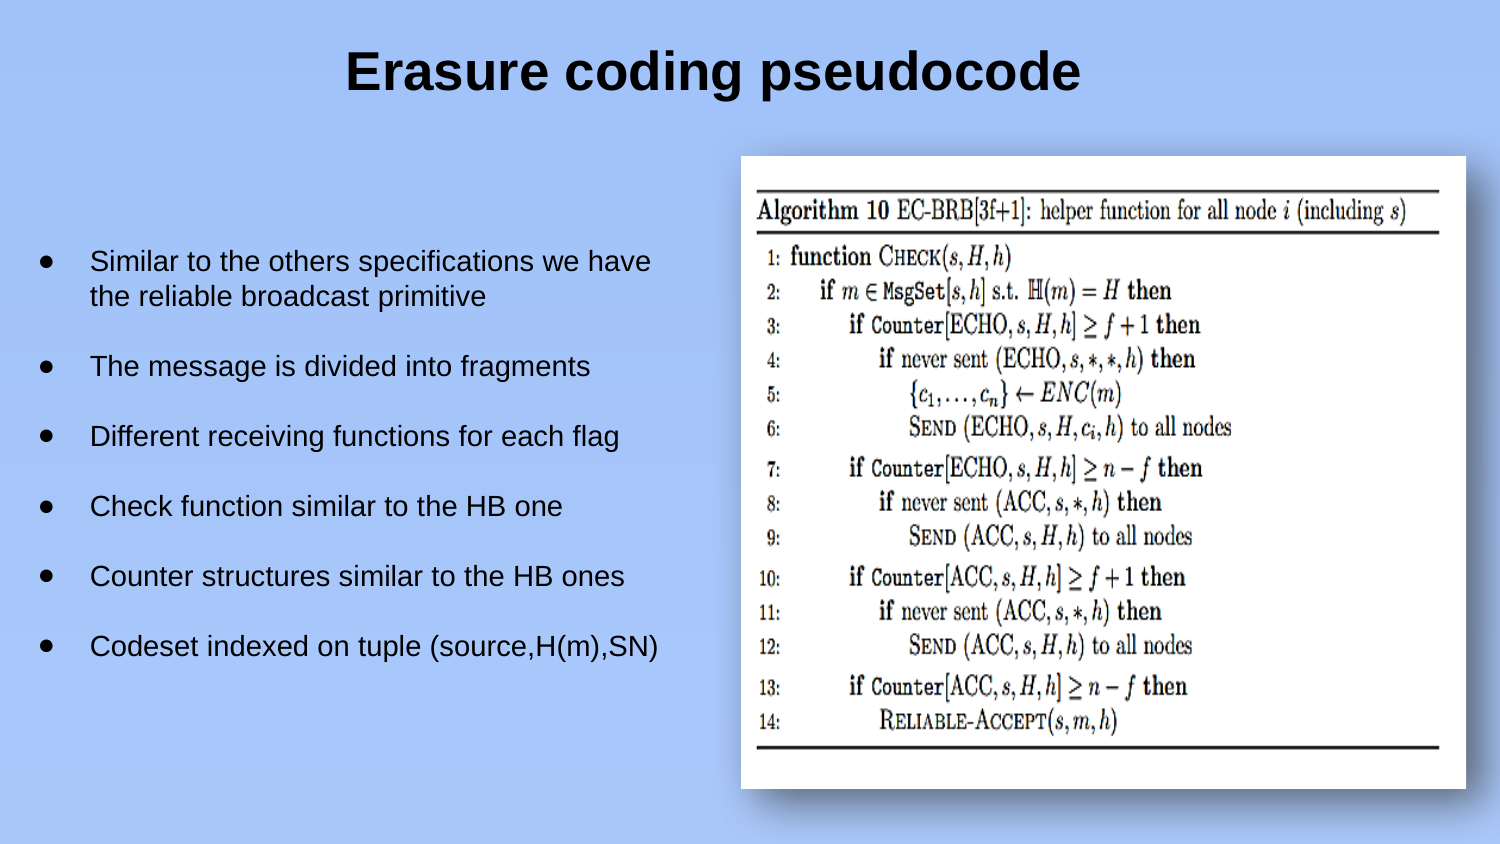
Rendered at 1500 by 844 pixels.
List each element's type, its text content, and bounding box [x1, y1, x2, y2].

picture [740, 155, 1467, 789]
subtitle Erasure coding pseudocode [330, 20, 1170, 117]
text_box Similar to the others specifications we have the reliable broadcast primitive The message is divided into fragments Different receiving functions for each flag Check function similar to the HB one Counter structures similar to the HB ones Codeset indexed on tuple (source,H(m),SN) [0, 235, 691, 705]
